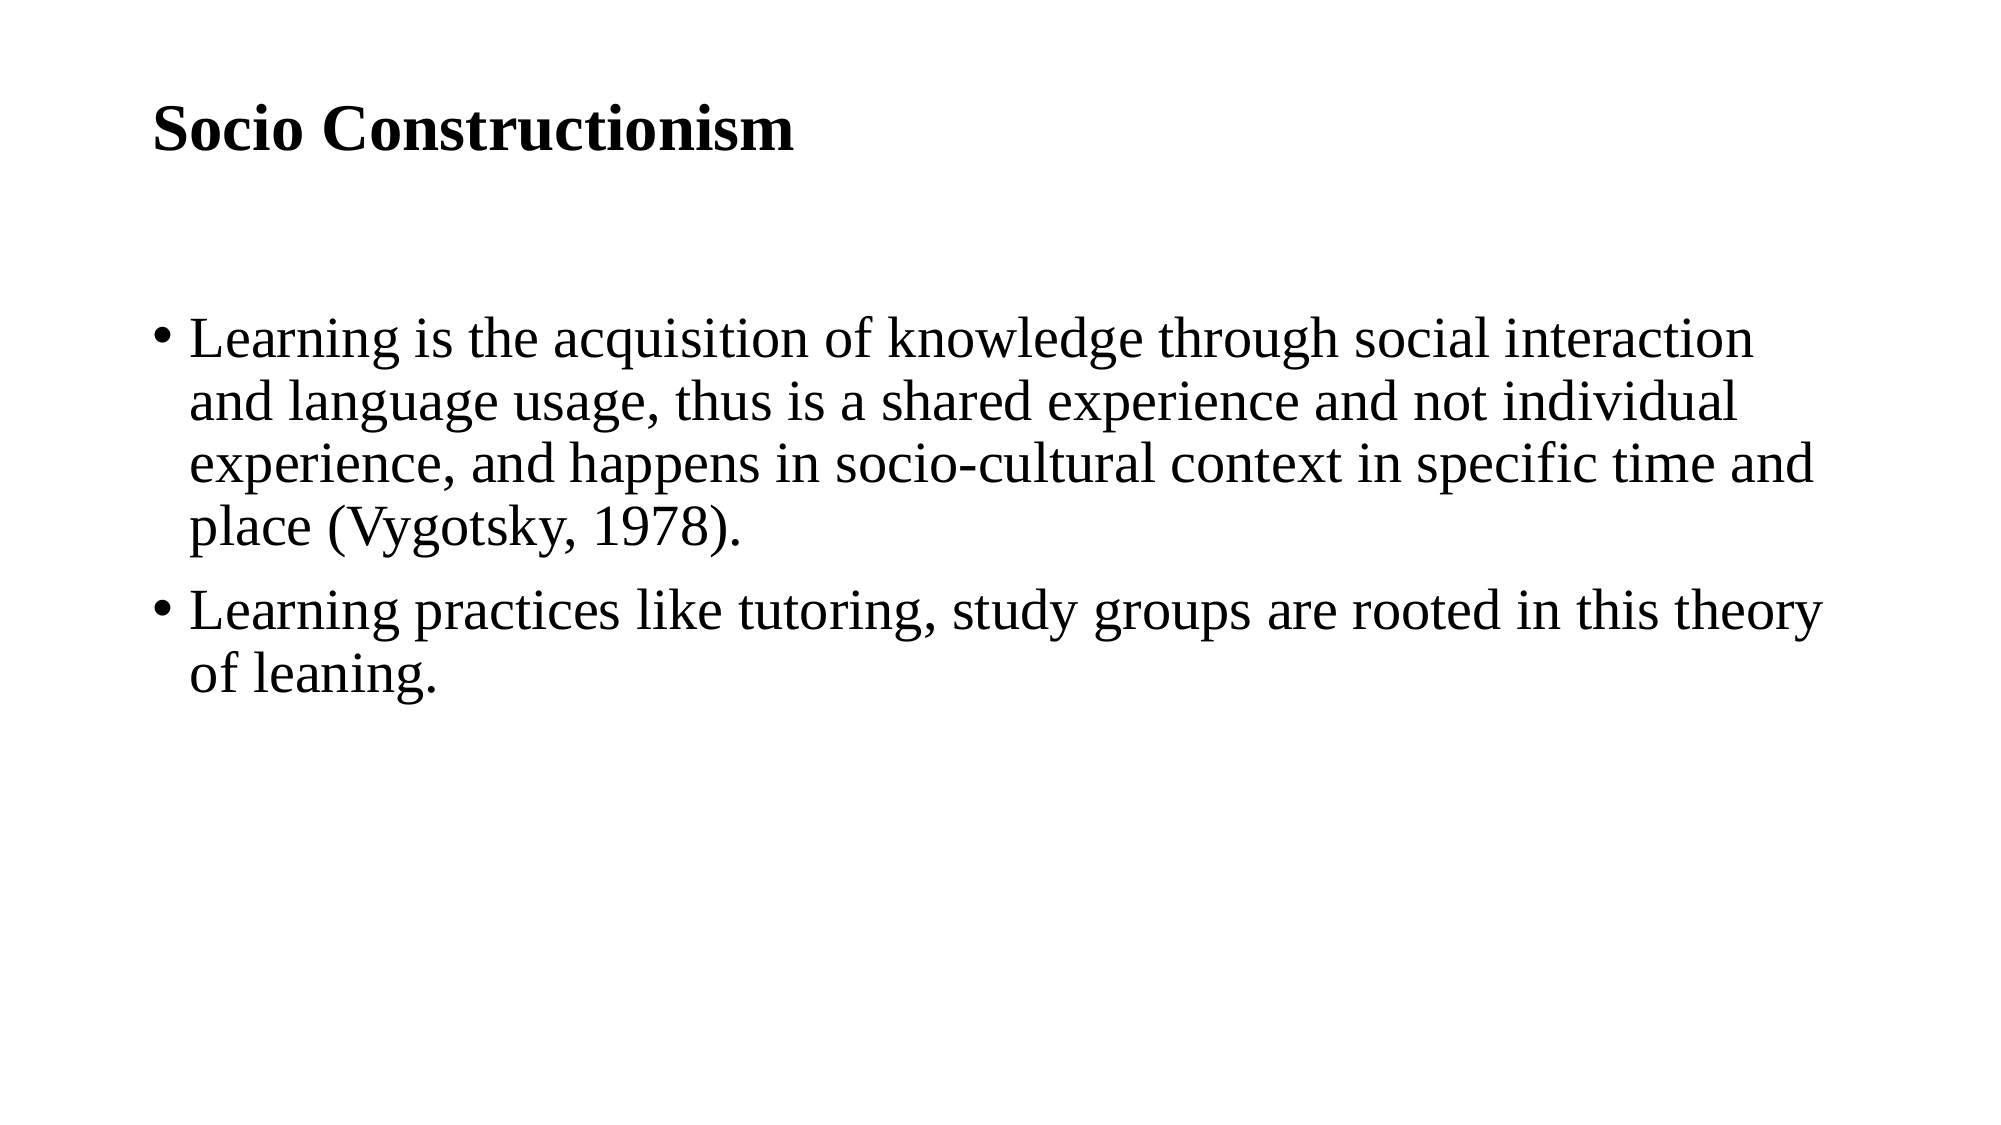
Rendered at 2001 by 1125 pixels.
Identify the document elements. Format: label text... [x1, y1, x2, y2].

list Learning is the acquisition of knowledge through social interaction and language usage, thus is a shared experience and not individual experience, and happens in socio-cultural context in specific time and place (Vygotsky, 1978). Learning practices like tutoring, study groups are rooted in this theory of leaning. [137, 299, 1863, 1014]
title Socio Constructionism [137, 59, 1863, 278]
